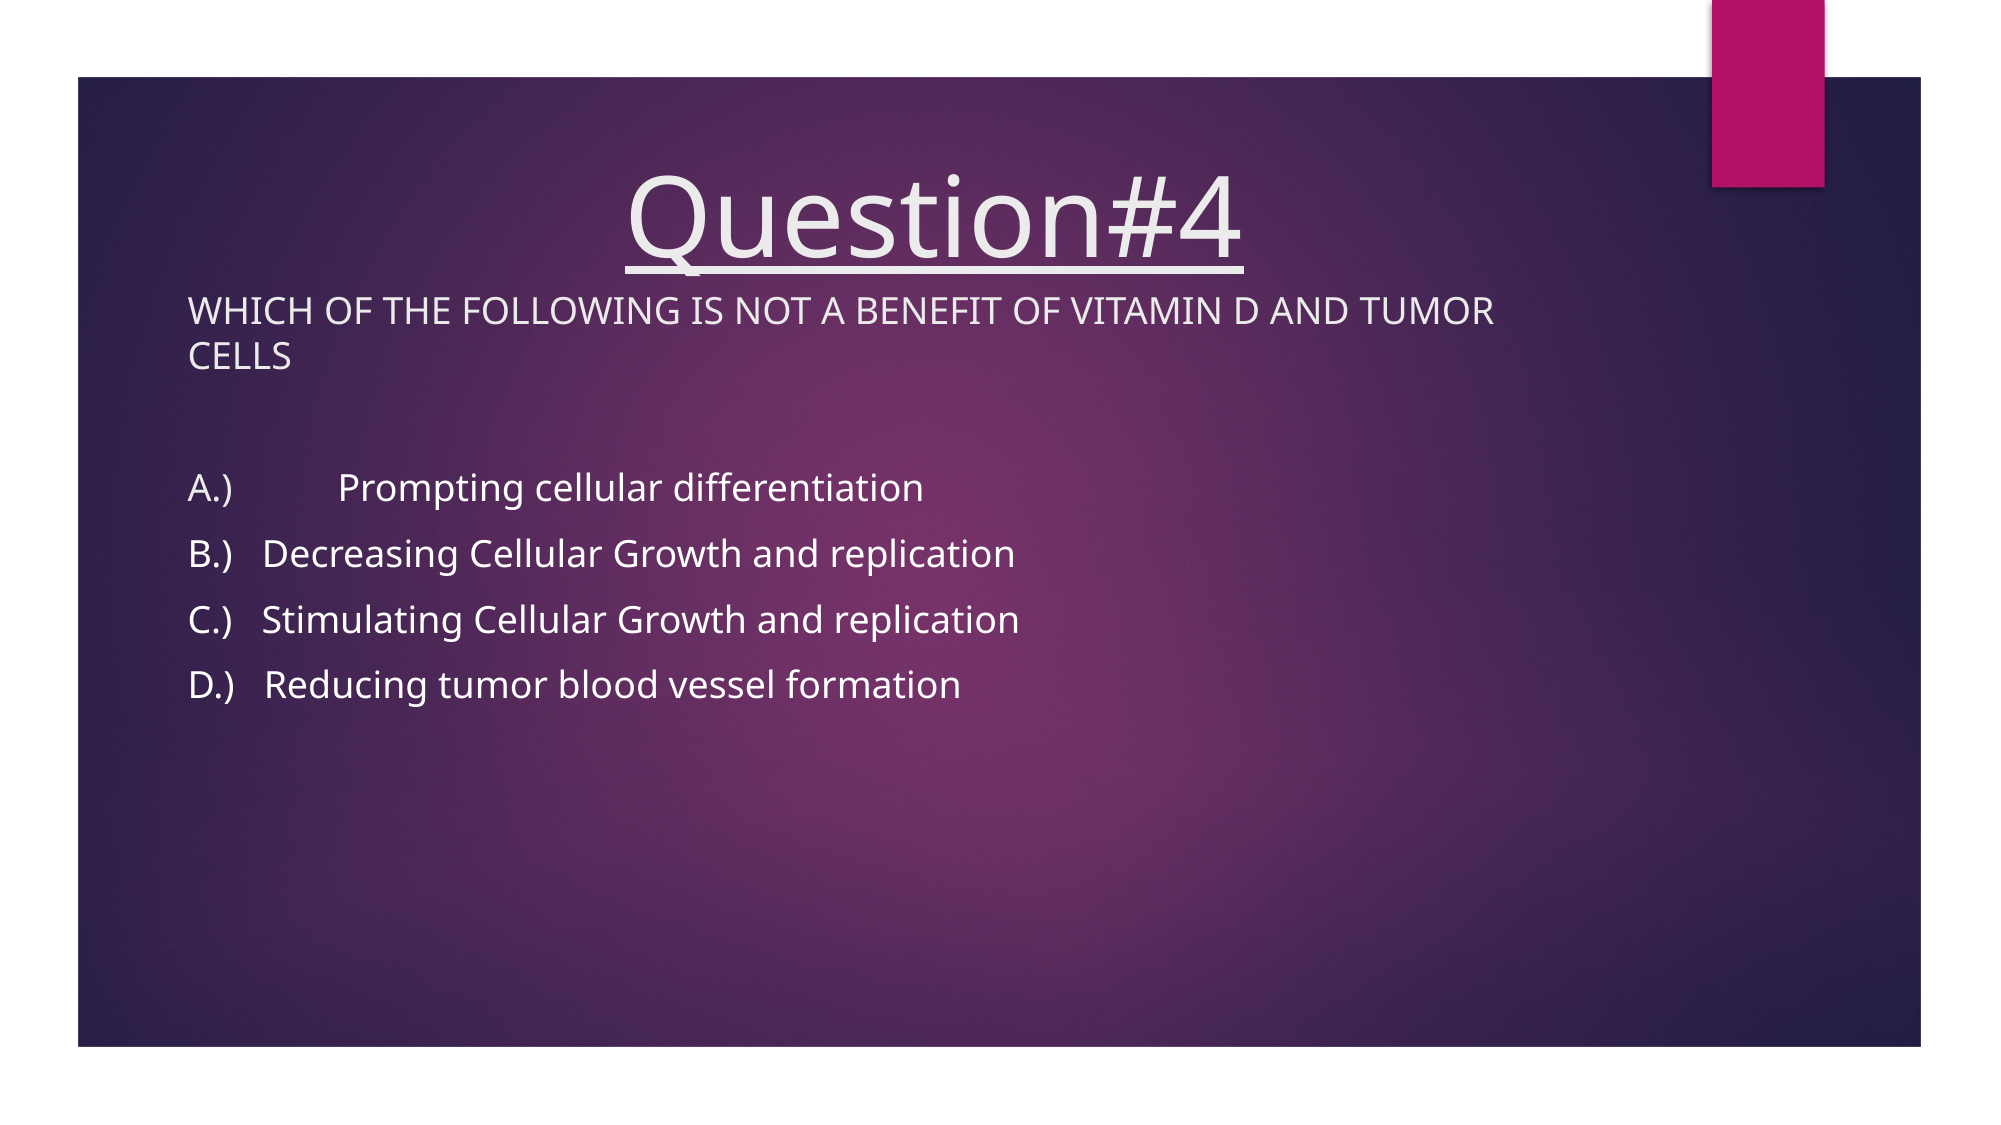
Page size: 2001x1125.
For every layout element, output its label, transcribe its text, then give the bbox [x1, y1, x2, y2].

text_box Question#4 [610, 137, 1259, 288]
title [210, 118, 1659, 290]
subtitle Which of the following is not a benefit of Vitamin D and Tumor Cells A.) Prompting cellular differentiation B.) Decreasing Cellular Growth and replication C.) Stimulating Cellular Growth and replication D.) Reducing tumor blood vessel formation [172, 148, 1621, 833]
